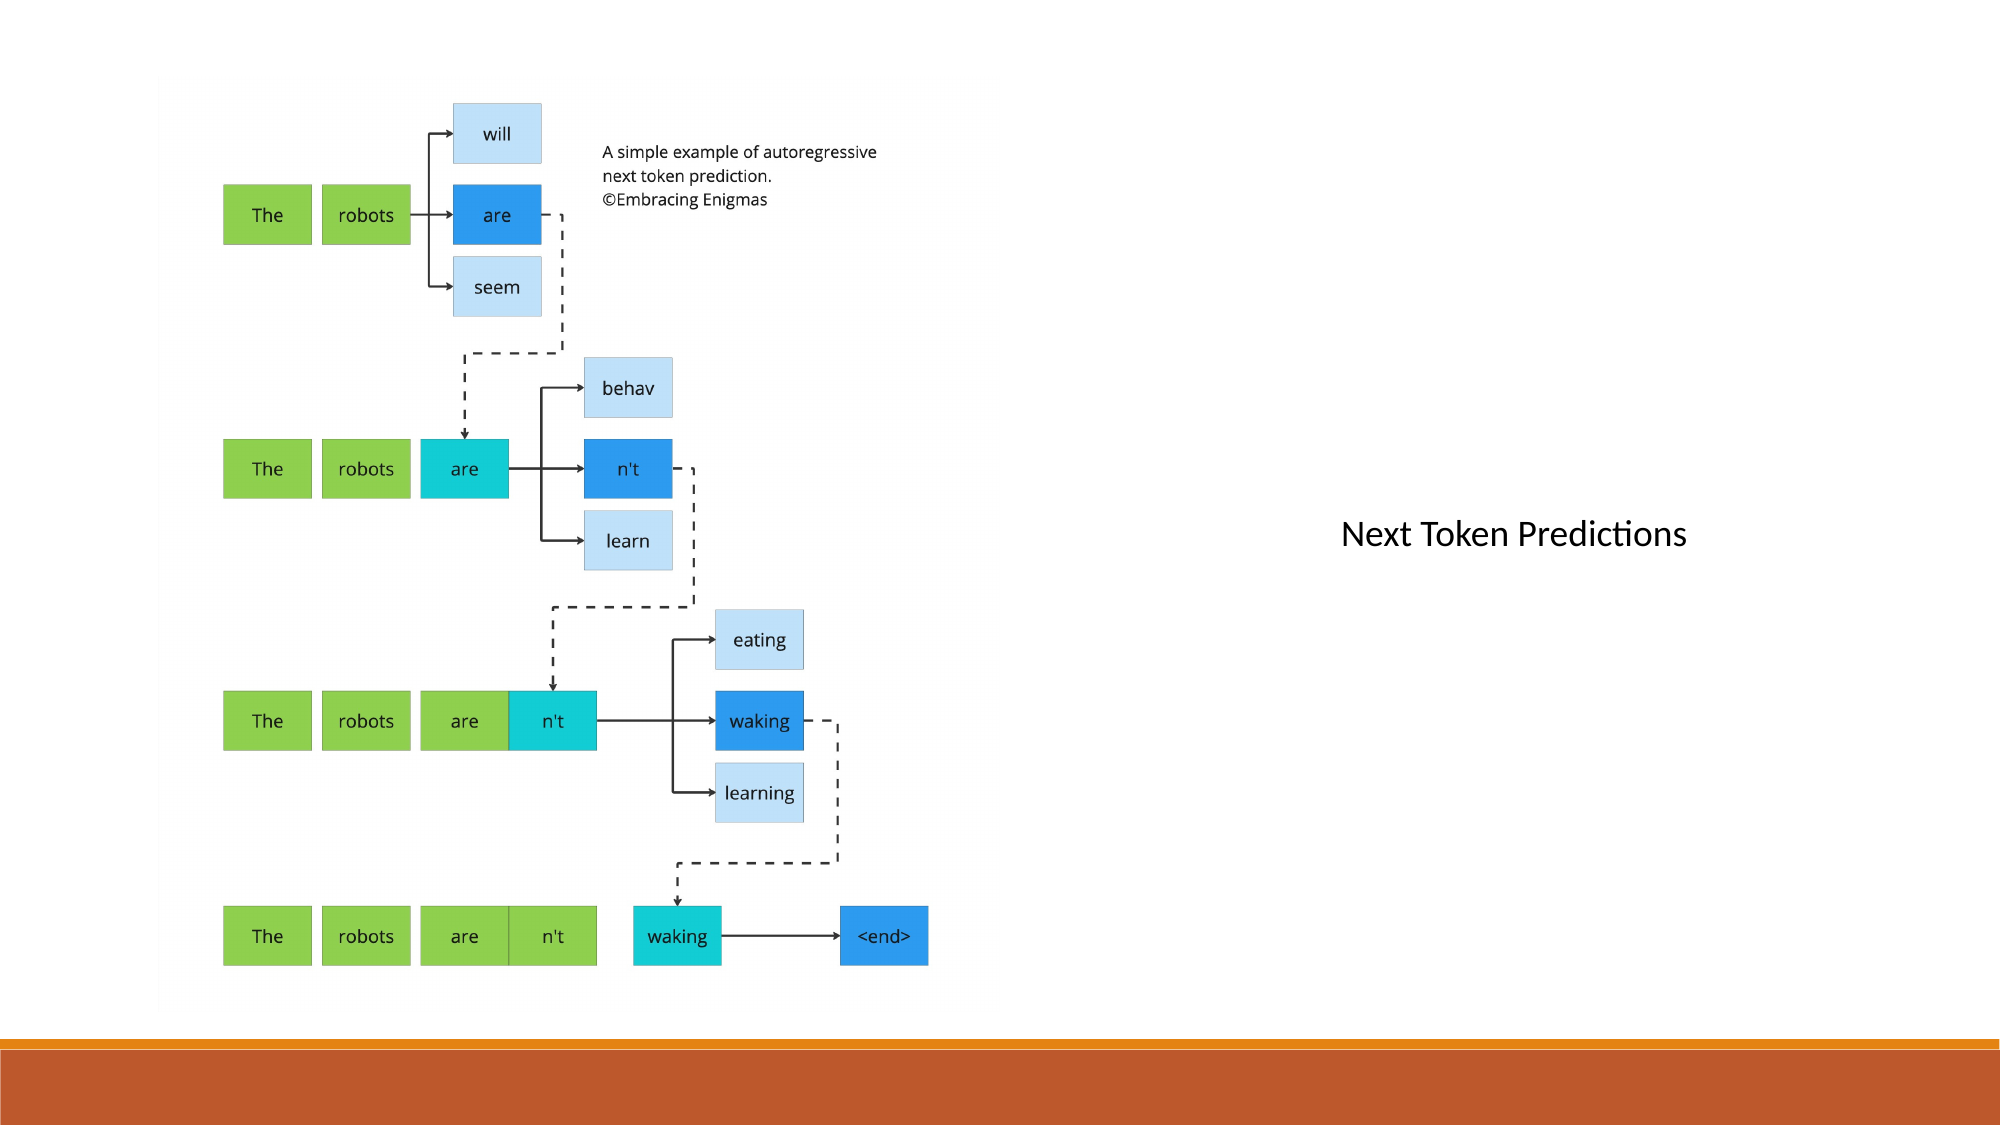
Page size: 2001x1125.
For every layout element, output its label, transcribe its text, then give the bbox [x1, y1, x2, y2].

text_box Next Token Predictions [1326, 501, 1703, 562]
picture [158, 75, 1001, 1013]
